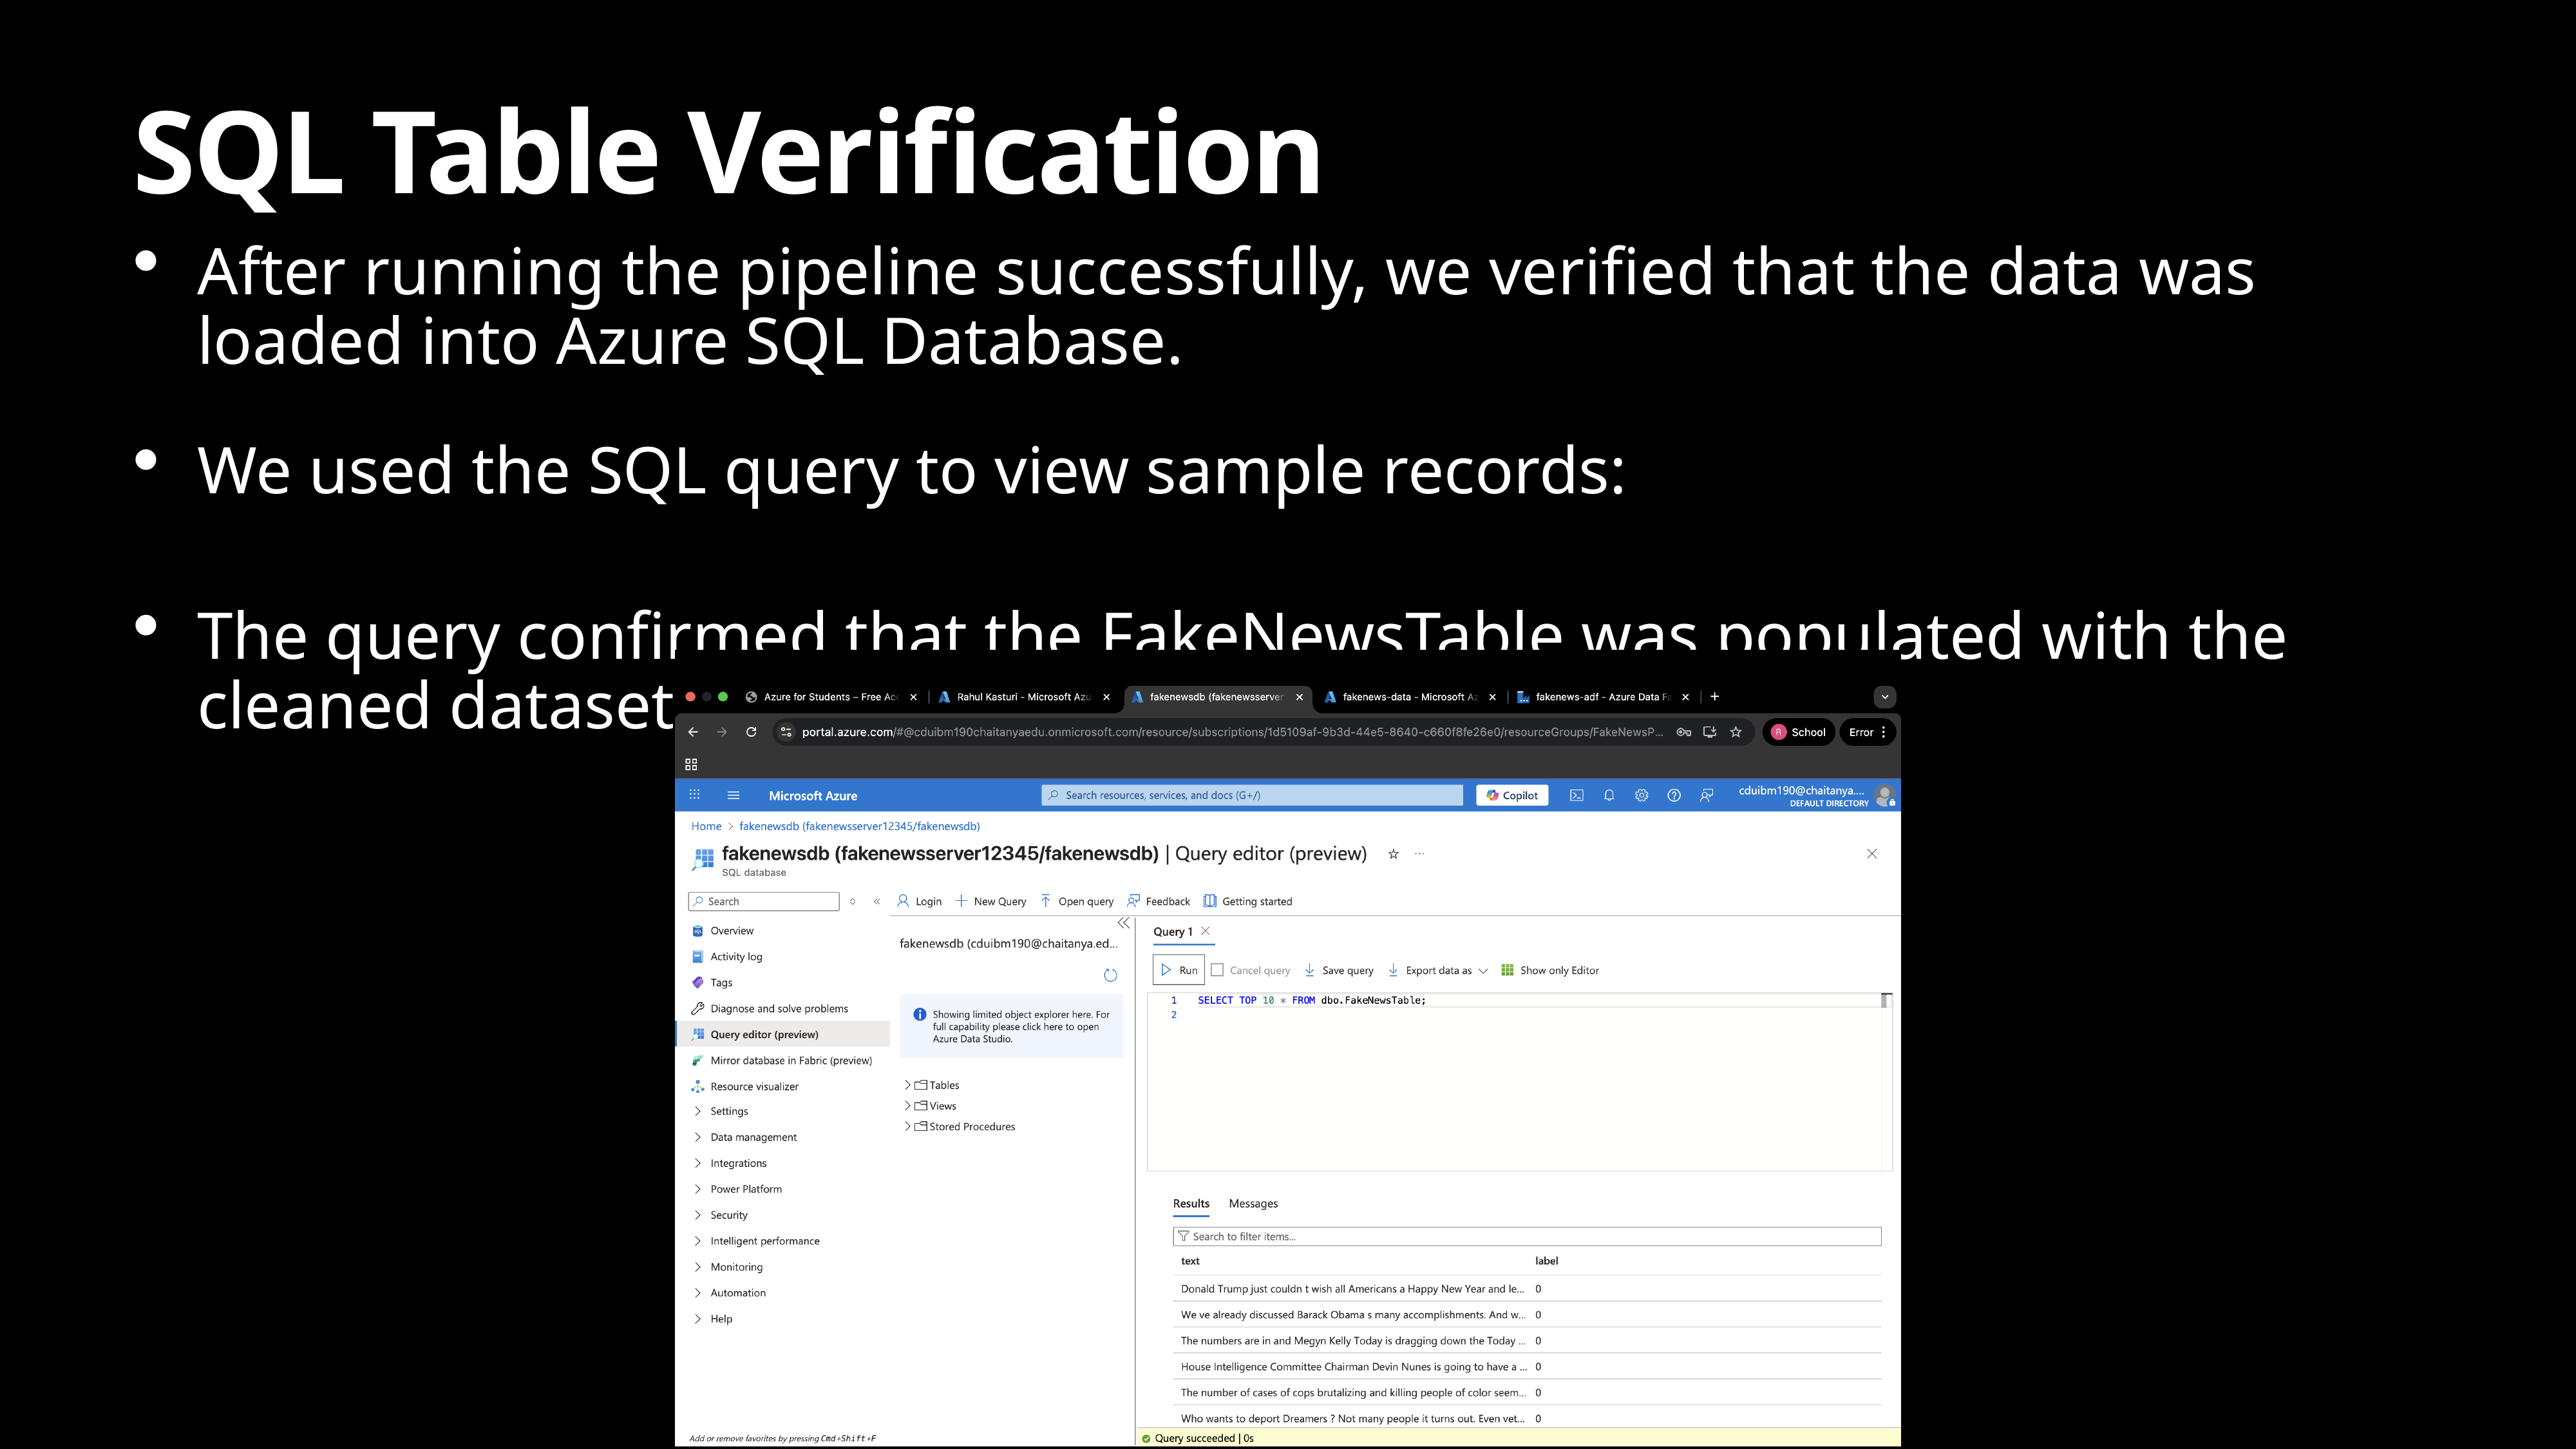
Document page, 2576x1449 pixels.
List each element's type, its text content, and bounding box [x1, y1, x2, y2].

title SQL Table Verification [127, 100, 2449, 233]
list After running the pipeline successfully, we verified that the data was loaded into Azure SQL Database. We used the SQL query to view sample records: The query confirmed that the FakeNewsTable was populated with the cleaned dataset. [127, 233, 2449, 1106]
picture [675, 650, 1901, 1446]
